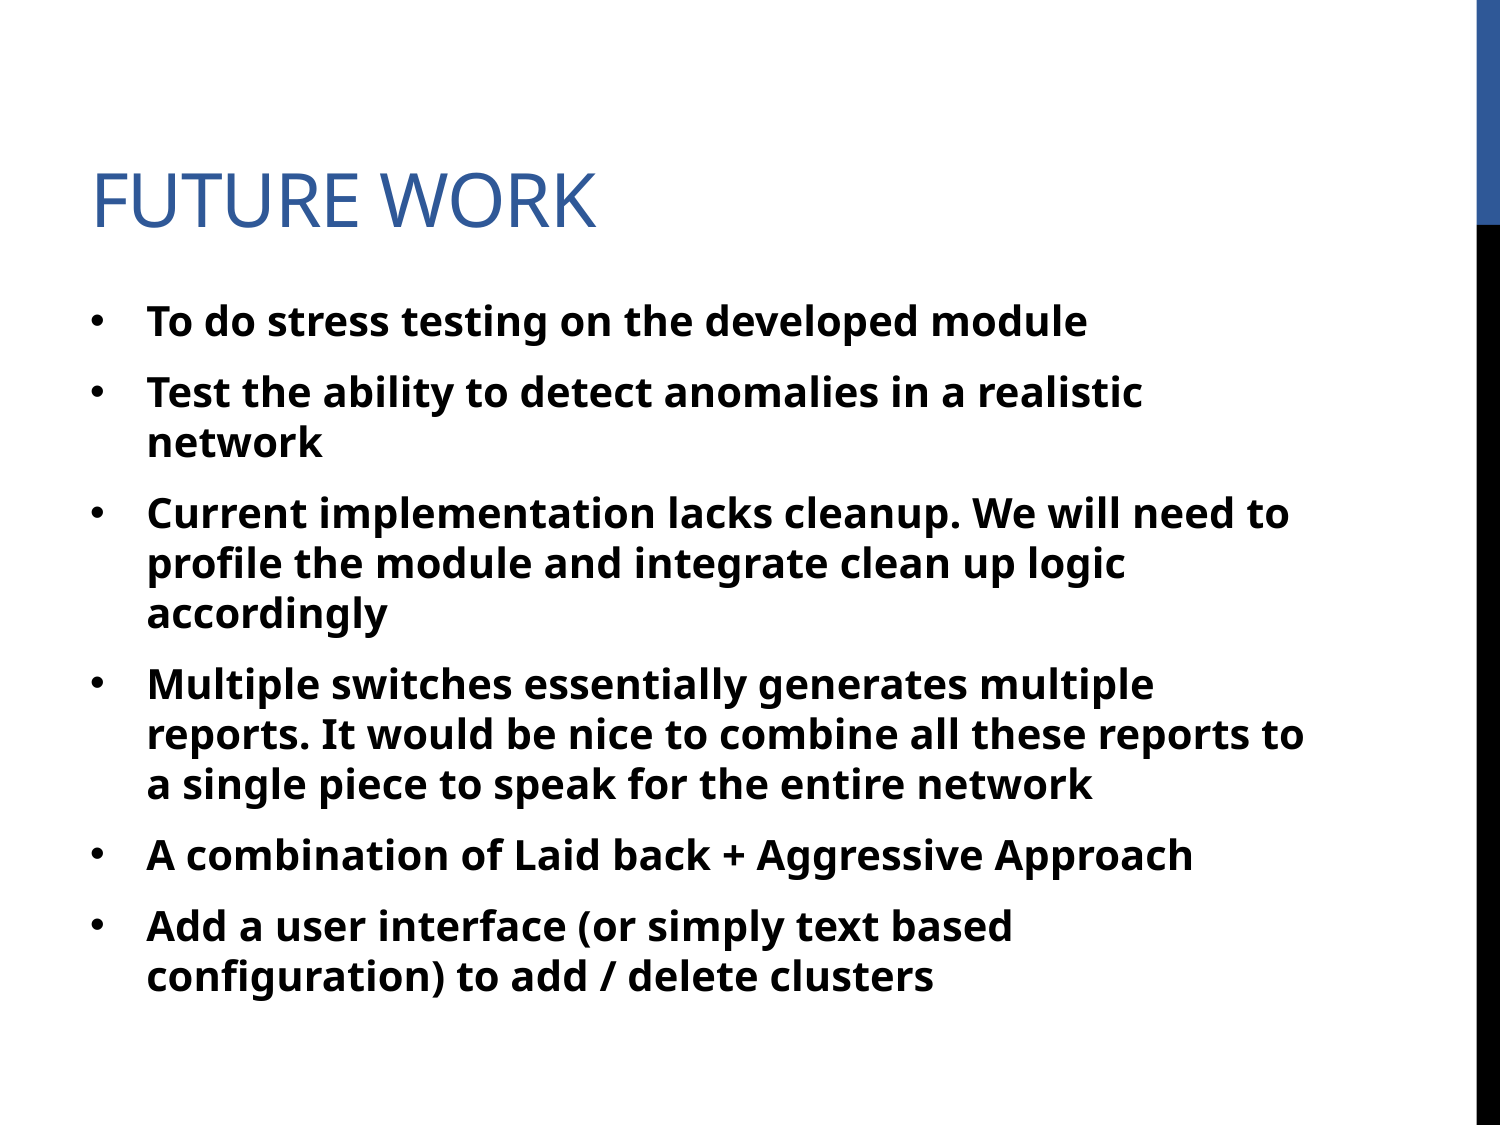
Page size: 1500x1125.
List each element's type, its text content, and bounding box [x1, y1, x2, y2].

list To do stress testing on the developed module Test the ability to detect anomalies in a realistic network Current implementation lacks cleanup. We will need to profile the module and integrate clean up logic accordingly Multiple switches essentially generates multiple reports. It would be nice to combine all these reports to a single piece to speak for the entire network A combination of Laid back + Aggressive Approach Add a user interface (or simply text based configuration) to add / delete clusters [75, 287, 1325, 1005]
title Future work [75, 25, 1025, 250]
